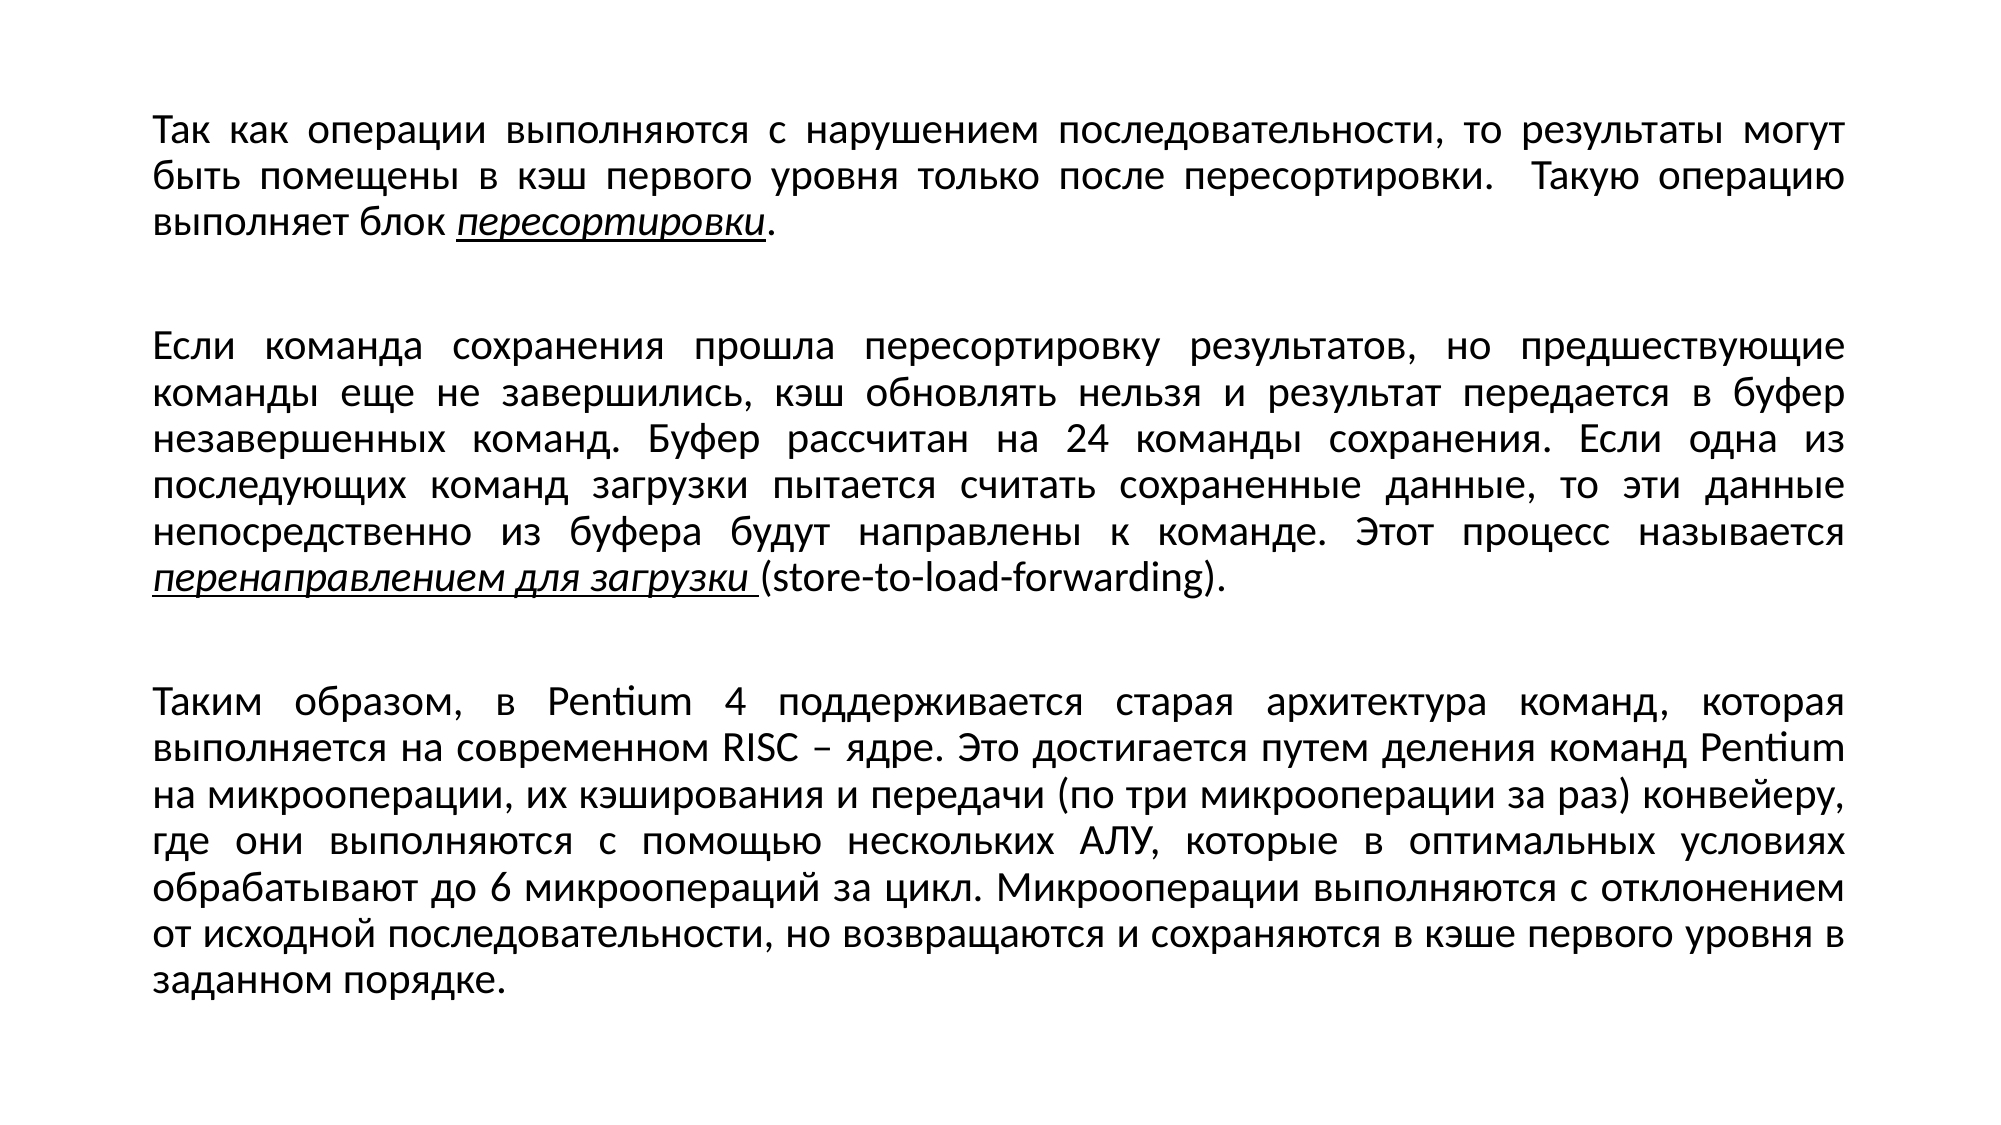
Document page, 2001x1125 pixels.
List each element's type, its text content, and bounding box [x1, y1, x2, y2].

list Так как операции выполняются с нарушением последовательности, то результаты могут быть помещены в кэш первого уровня только после пересортировки. Такую операцию выполняет блок пересортировки. Если команда сохранения прошла пересортировку результатов, но предшествующие команды еще не завершились, кэш обновлять нельзя и результат передается в буфер незавершенных команд. Буфер рассчитан на 24 команды сохранения. Если одна из последующих команд загрузки пытается считать сохраненные данные, то эти данные непосредственно из буфера будут направлены к команде. Этот процесс называется перенаправлением для загрузки (store-to-load-forwarding). Таким образом, в Pentium 4 поддерживается старая архитектура команд, которая выполняется на современном RISC – ядре. Это достигается путем деления команд Pentium на микрооперации, их кэширования и передачи (по три микрооперации за раз) конвейеру, где они выполняются с помощью нескольких АЛУ, которые в оптимальных условиях обрабатывают до 6 микроопераций за цикл. Микрооперации выполняются с отклонением от исходной последовательности, но возвращаются и сохраняются в кэше первого уровня в заданном порядке. [137, 98, 1863, 1014]
